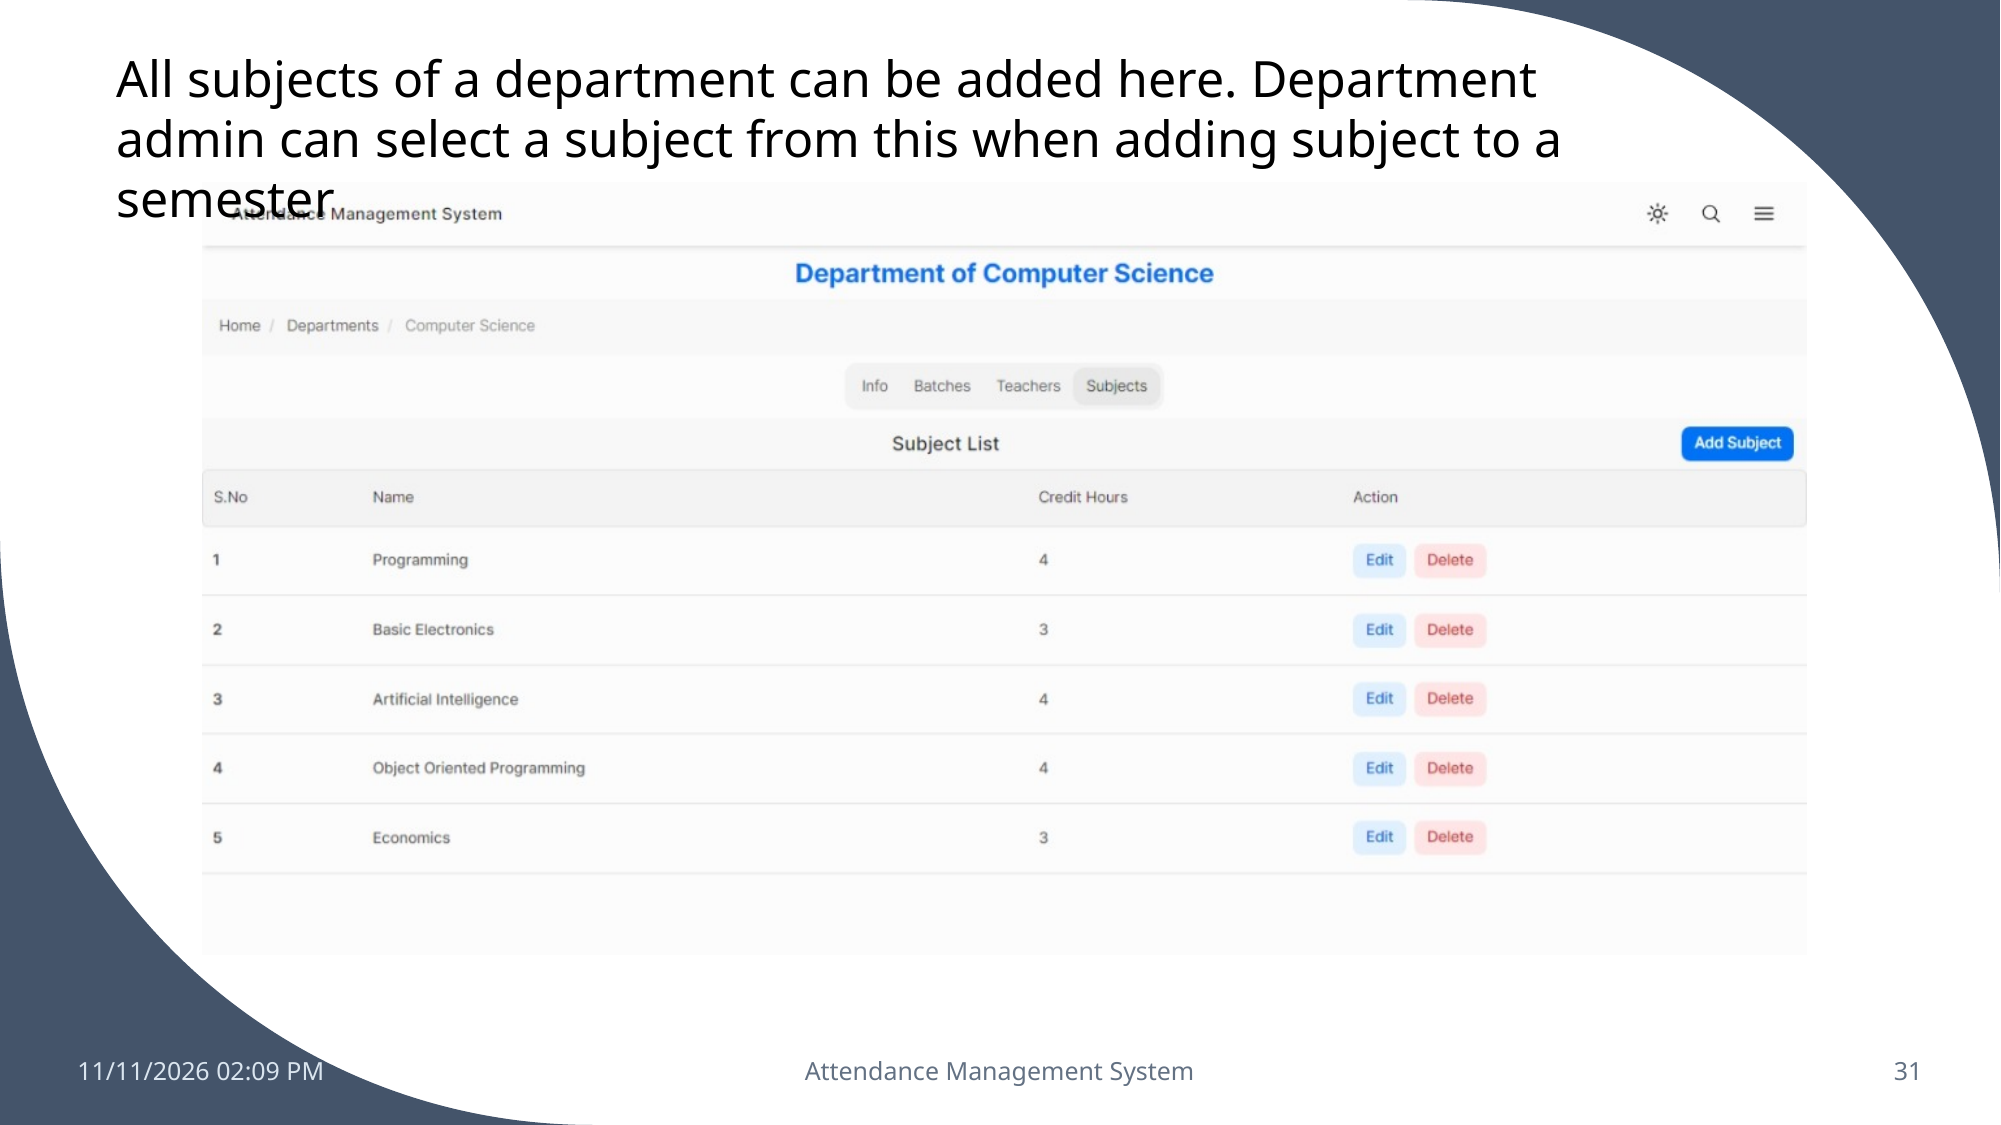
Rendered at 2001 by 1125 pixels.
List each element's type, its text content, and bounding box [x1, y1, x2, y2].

footer Attendance Management System [662, 1042, 1338, 1103]
slide_number 31 [1665, 1042, 1938, 1103]
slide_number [62, 1042, 342, 1103]
picture [201, 182, 1807, 956]
text_box All subjects of a department can be added here. Department admin can select a subject from this when adding subject to a semester [101, 40, 1683, 235]
